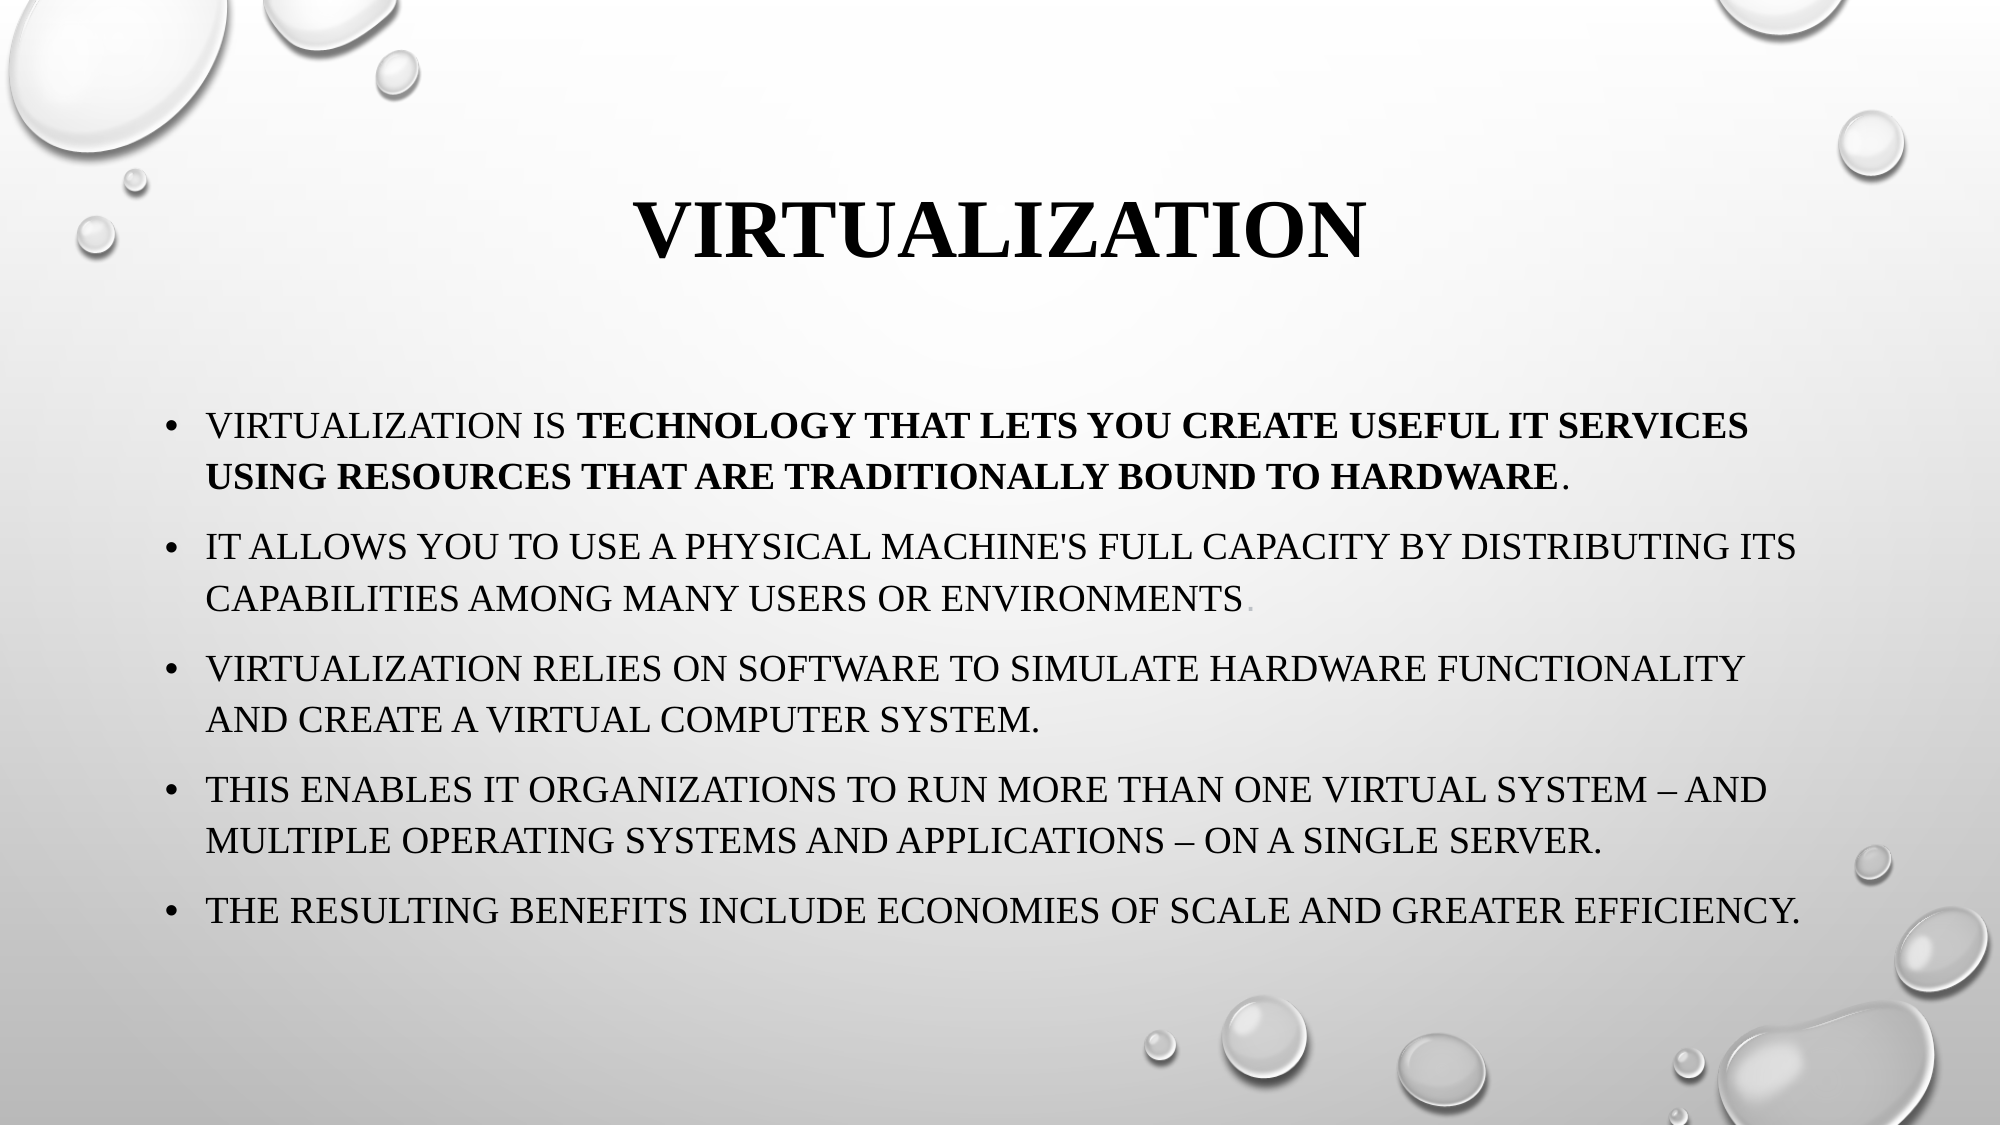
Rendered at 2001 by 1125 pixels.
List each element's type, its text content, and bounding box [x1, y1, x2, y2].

picture [0, 0, 2000, 1125]
list Virtualization is technology that lets you create useful IT services using resources that are traditionally bound to hardware. It allows you to use a physical machine's full capacity by distributing its capabilities among many users or environments. Virtualization relies on software to simulate hardware functionality and create a virtual computer system. This enables IT organizations to run more than one virtual system – and multiple operating systems and applications – on a single server. The resulting benefits include economies of scale and greater efficiency. [149, 388, 1850, 950]
title Virtualization [149, 101, 1851, 364]
